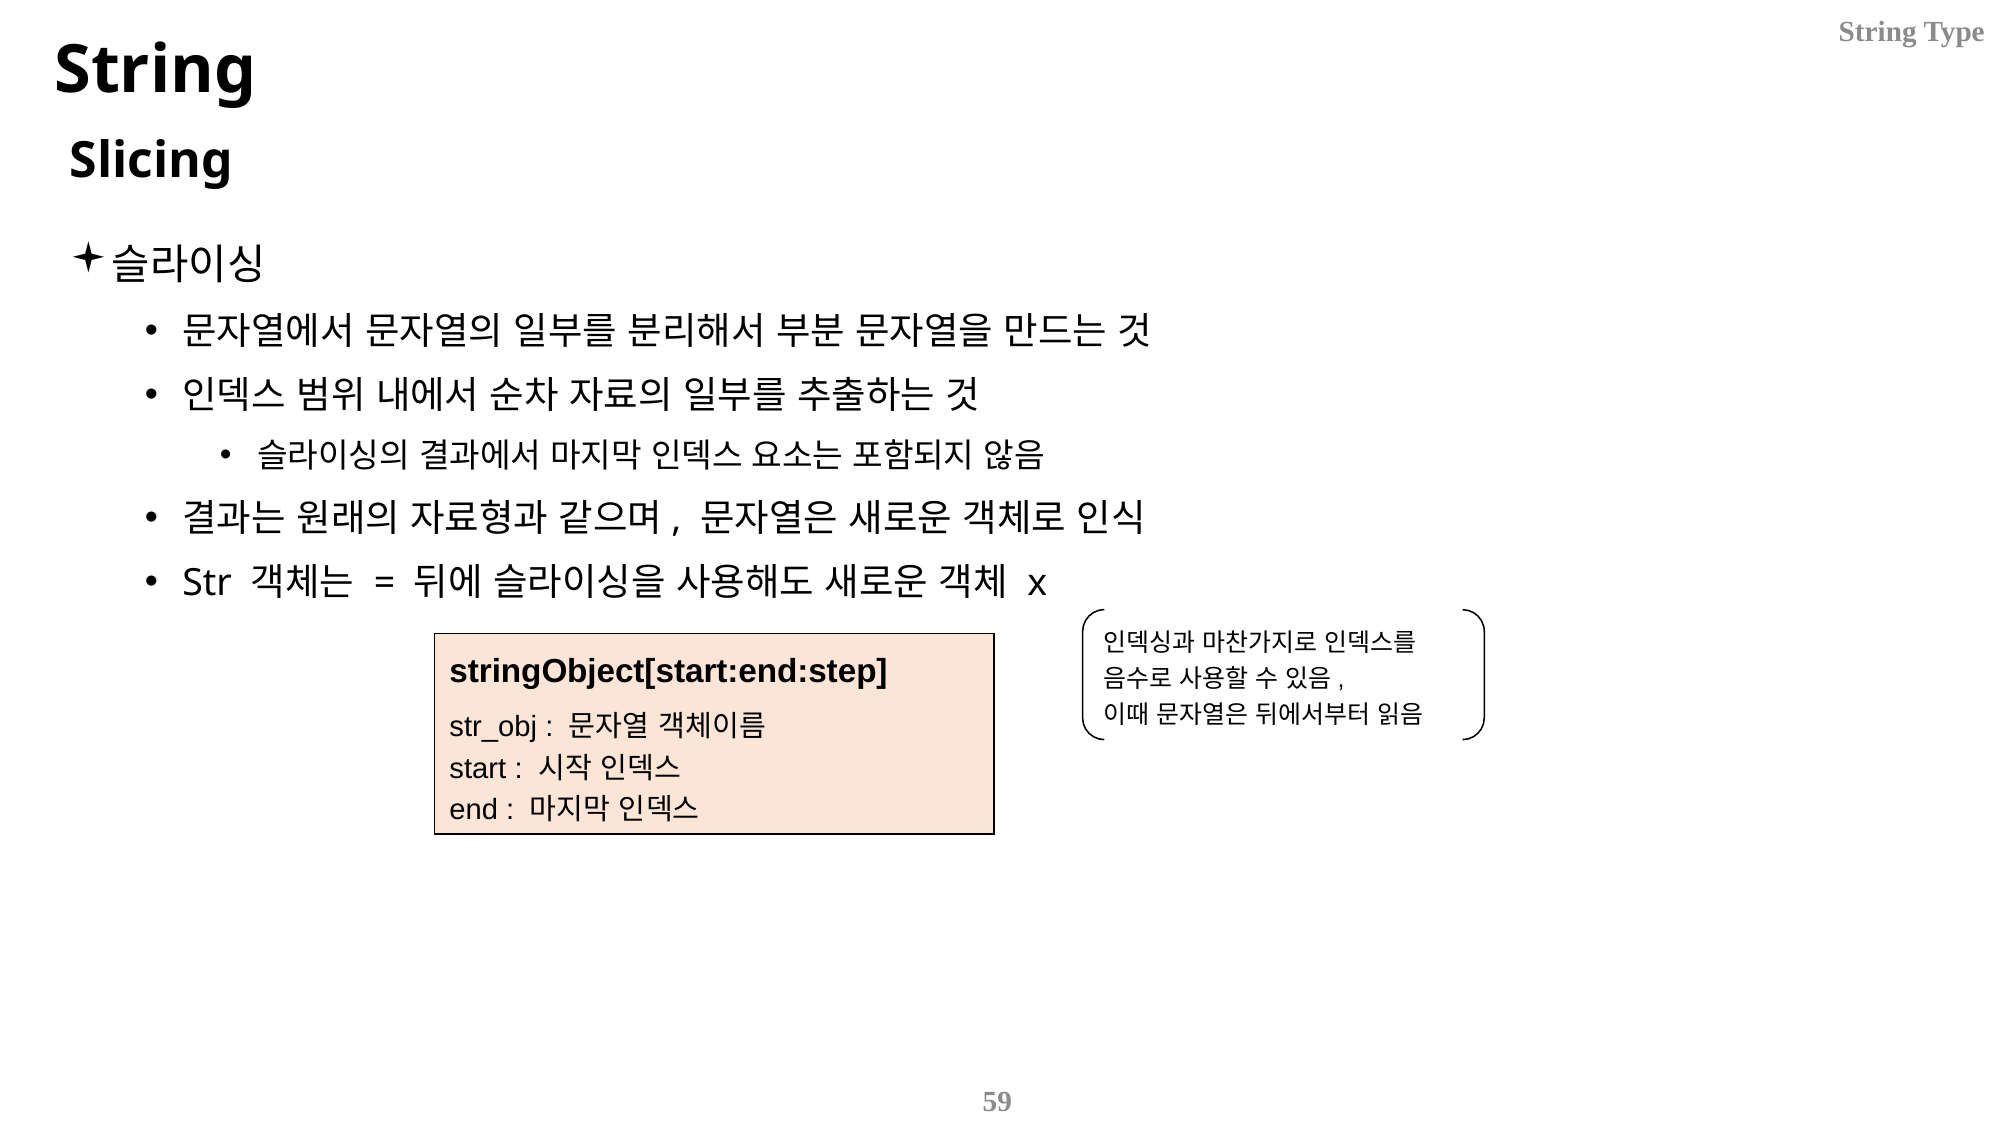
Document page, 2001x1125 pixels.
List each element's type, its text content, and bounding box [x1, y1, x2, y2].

slide_number 59 [764, 1075, 1231, 1124]
text_box stringObject[start:end:step] str_obj : 문자열 객체이름 start : 시작 인덱스 end : 마지막 인덱스 [433, 632, 995, 835]
footer String Type [1366, 0, 2000, 60]
list 슬라이싱 문자열에서 문자열의 일부를 분리해서 부분 문자열을 만드는 것 인덱스 범위 내에서 순차 자료의 일부를 추출하는 것 슬라이싱의 결과에서 마지막 인덱스 요소는 포함되지 않음 결과는 원래의 자료형과 같으며, 문자열은 새로운 객체로 인식 Str 객체는 = 뒤에 슬라이싱을 사용해도 새로운 객체 x [55, 219, 1945, 1059]
list Slicing [55, 127, 1945, 197]
text_box 인덱싱과 마찬가지로 인덱스를 음수로 사용할 수 있음, 이때 문자열은 뒤에서부터 읽음 [1082, 609, 1485, 740]
title String [39, 19, 1945, 124]
